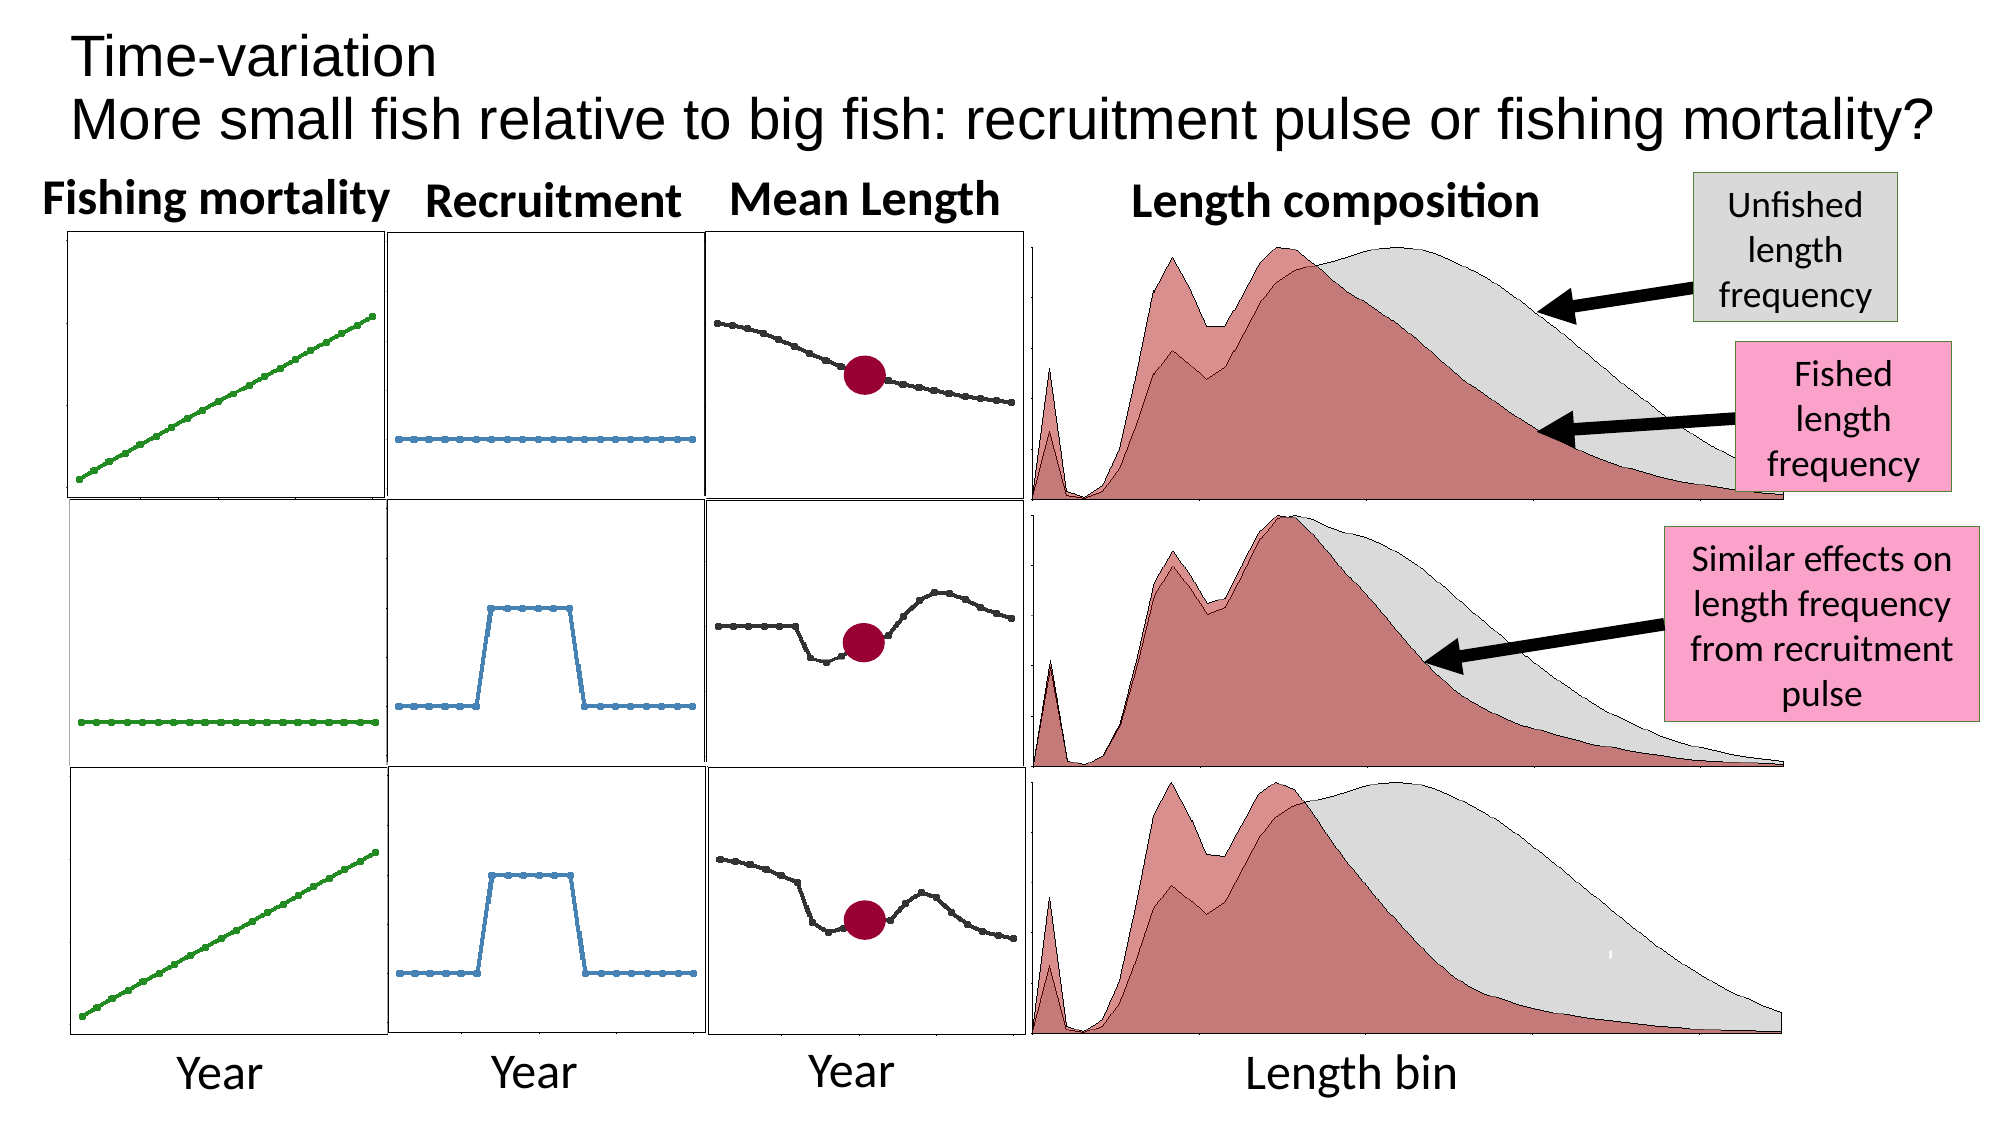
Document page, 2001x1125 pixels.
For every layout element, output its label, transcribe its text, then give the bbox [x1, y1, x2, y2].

text_box Fished length frequency [1793, 341, 1952, 492]
text_box Year [793, 1036, 1184, 1106]
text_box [1423, 625, 1665, 663]
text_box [1536, 418, 1736, 432]
text_box Year [161, 1036, 552, 1108]
text_box Mean Length [714, 198, 1038, 229]
text_box Year [476, 1036, 866, 1107]
title Time-variation More small fish relative to big fish: recruitment pulse or fishing mortality? [55, 0, 1999, 198]
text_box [66, 229, 1793, 1036]
text_box Unfished length frequency [1693, 198, 1898, 322]
text_box Similar effects on length frequency from recruitment pulse [1793, 526, 1980, 722]
text_box Length composition [1116, 198, 1604, 229]
text_box Length bin [1230, 1036, 1621, 1108]
text_box Fishing mortality [27, 157, 410, 233]
text_box Recruitment [410, 198, 714, 229]
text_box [1536, 285, 1709, 313]
